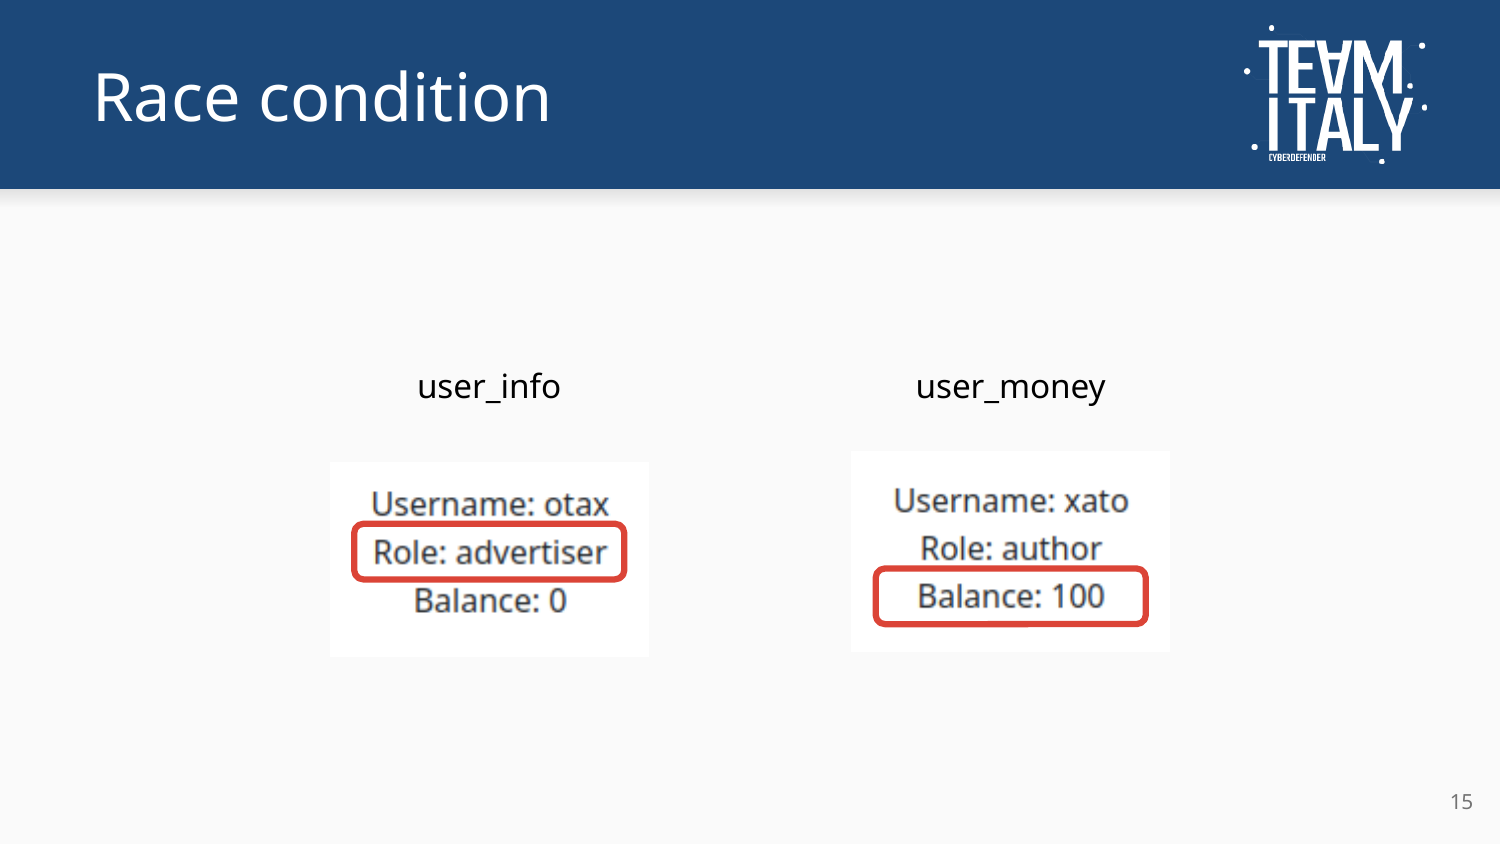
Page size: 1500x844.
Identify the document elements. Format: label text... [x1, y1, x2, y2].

picture [851, 451, 1170, 652]
picture [329, 462, 649, 658]
slide_number ‹#› [1398, 770, 1489, 835]
text_box user_info [366, 349, 612, 420]
picture [1245, 25, 1427, 164]
text_box user_money [888, 349, 1134, 420]
title Race condition [77, 0, 1245, 190]
